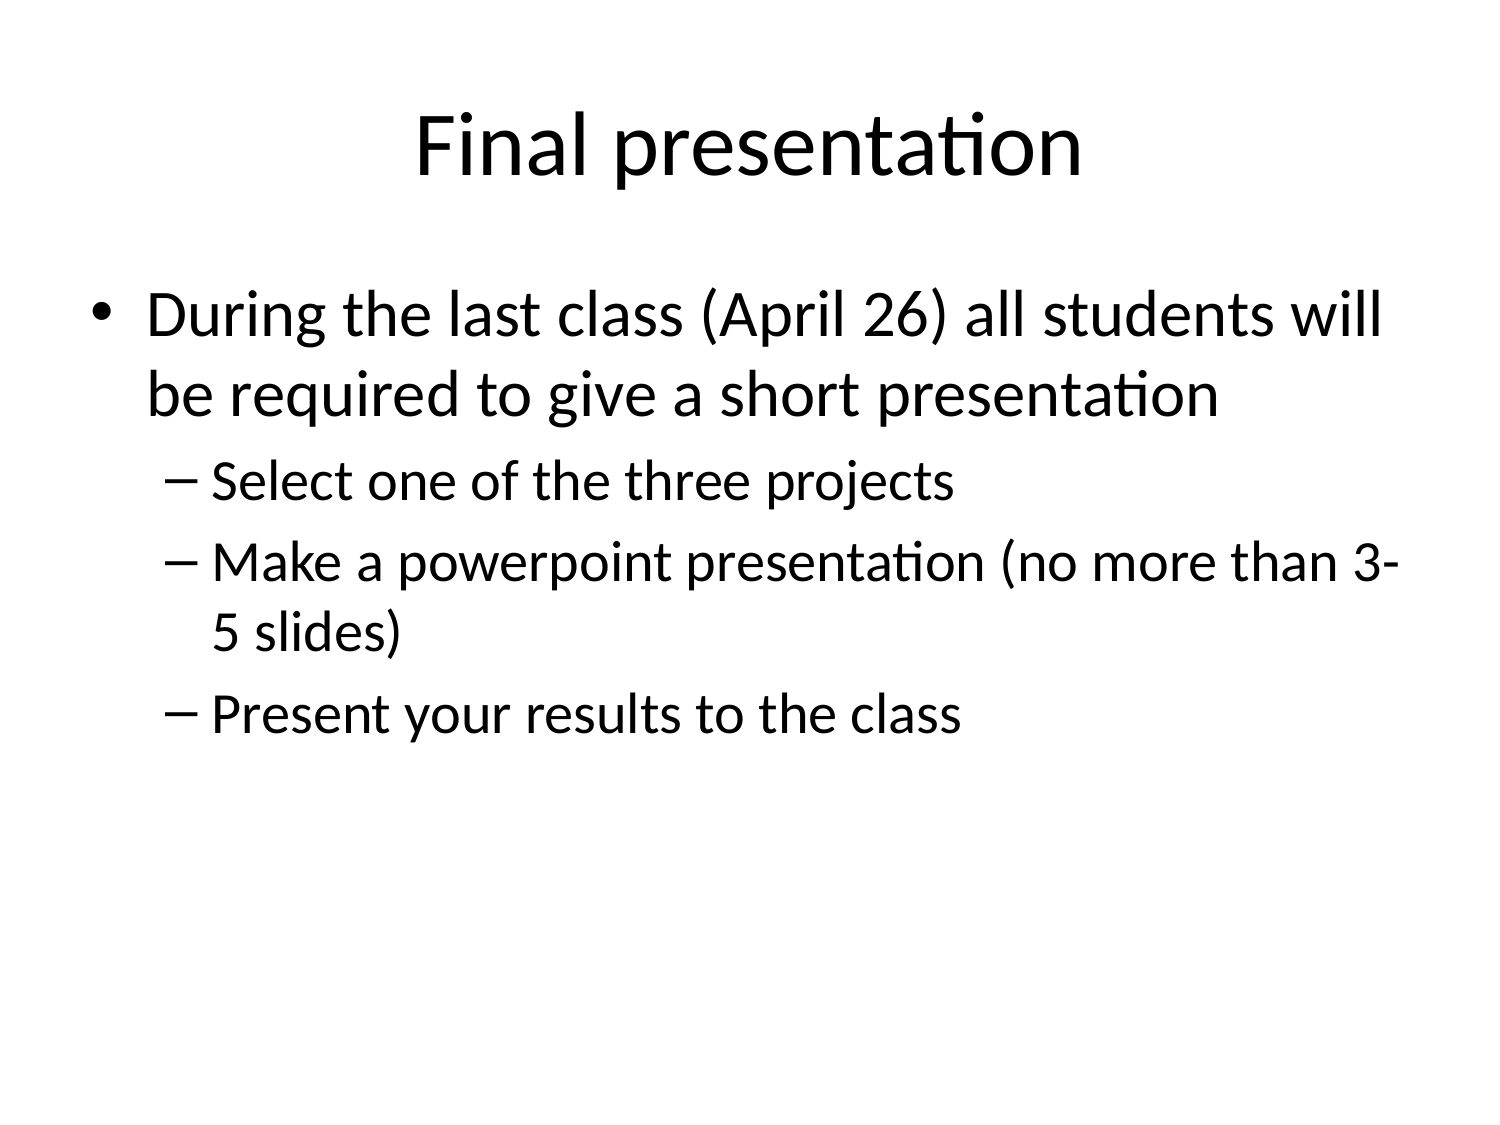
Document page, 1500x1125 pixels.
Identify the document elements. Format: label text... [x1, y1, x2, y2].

list During the last class (April 26) all students will be required to give a short presentation Select one of the three projects Make a powerpoint presentation (no more than 3-5 slides) Present your results to the class [75, 262, 1425, 1005]
title Final presentation [75, 45, 1425, 233]
